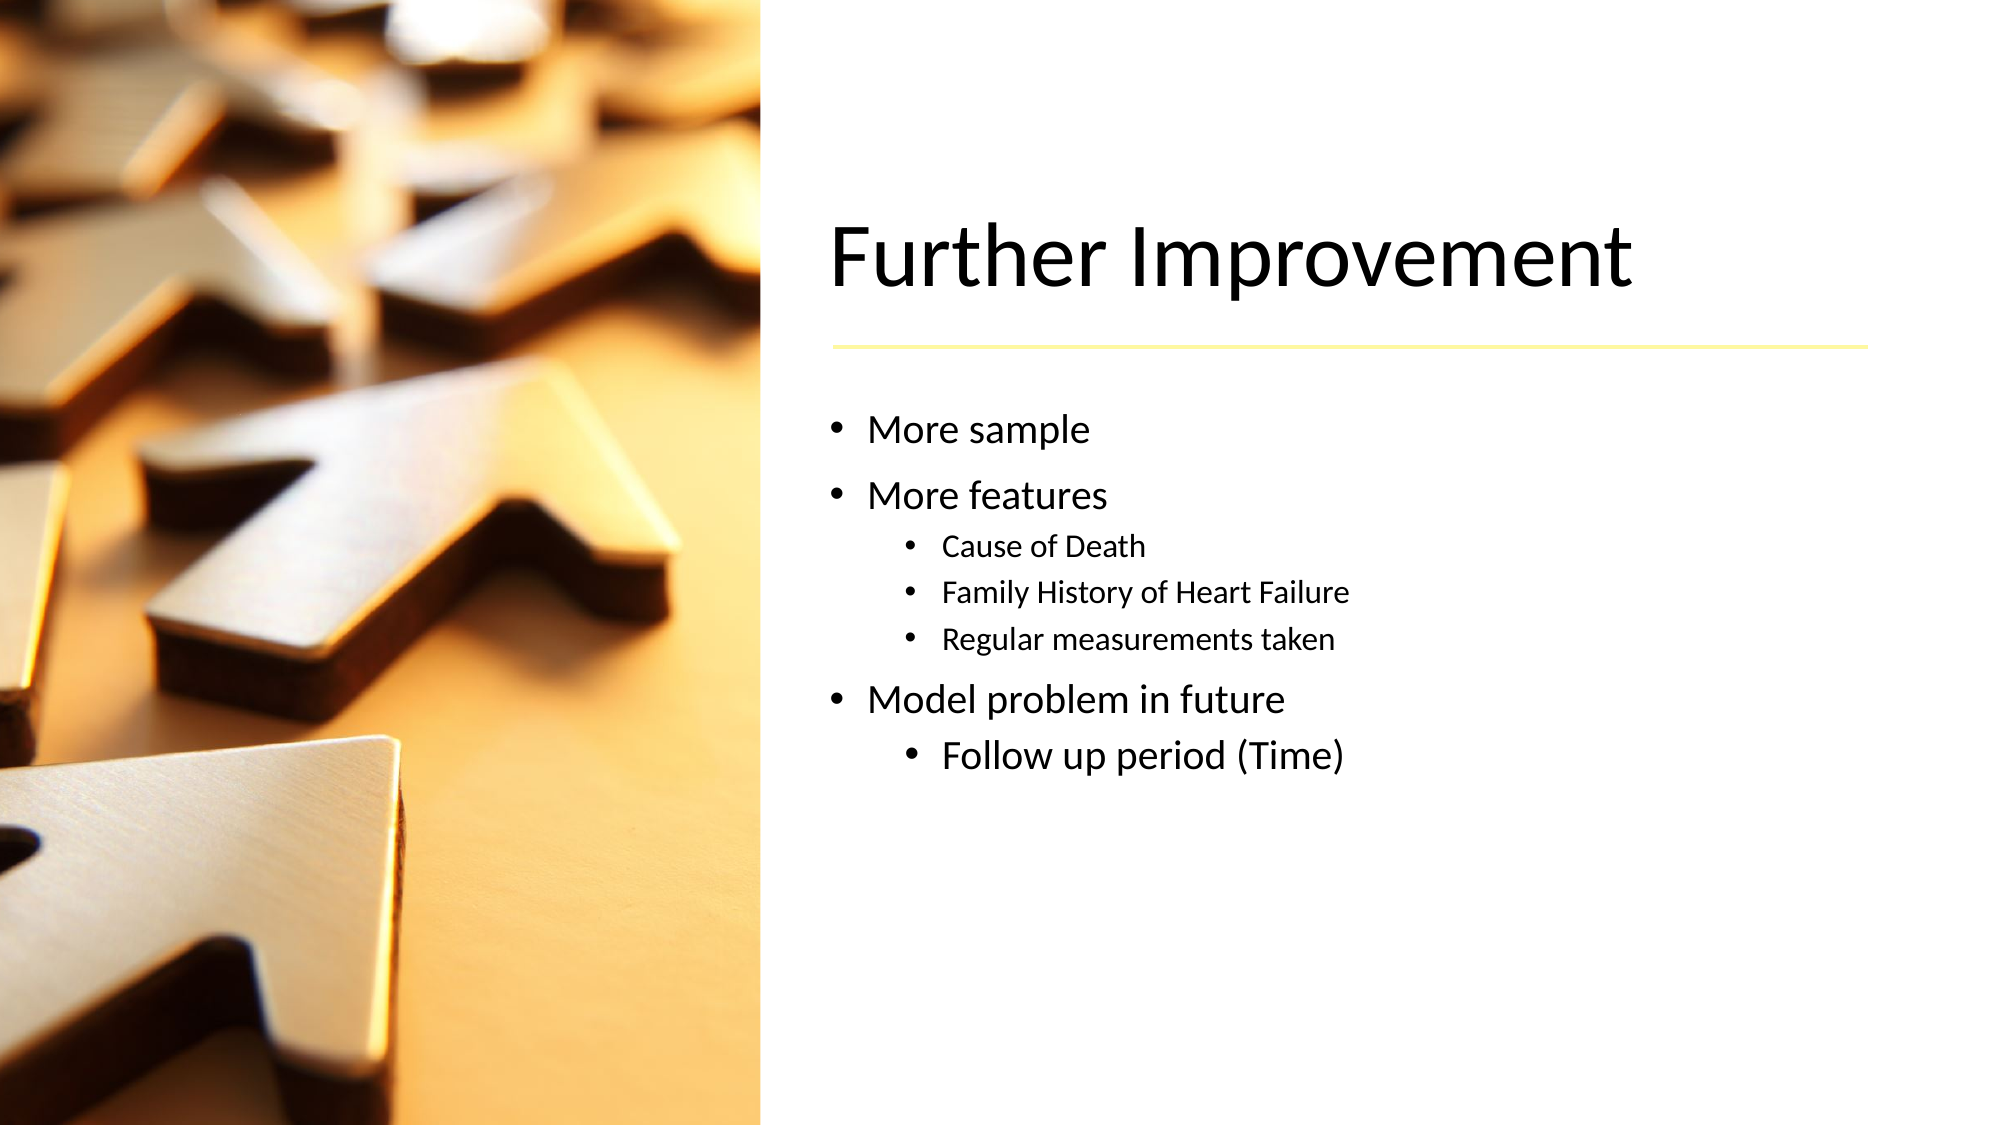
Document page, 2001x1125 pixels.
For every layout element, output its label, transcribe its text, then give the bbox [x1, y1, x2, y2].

picture [0, 0, 761, 1125]
list More sample More features Cause of Death Family History of Heart Failure Regular measurements taken Model problem in future Follow up period (Time) [814, 399, 1895, 1021]
title Further Improvement [814, 103, 1895, 315]
